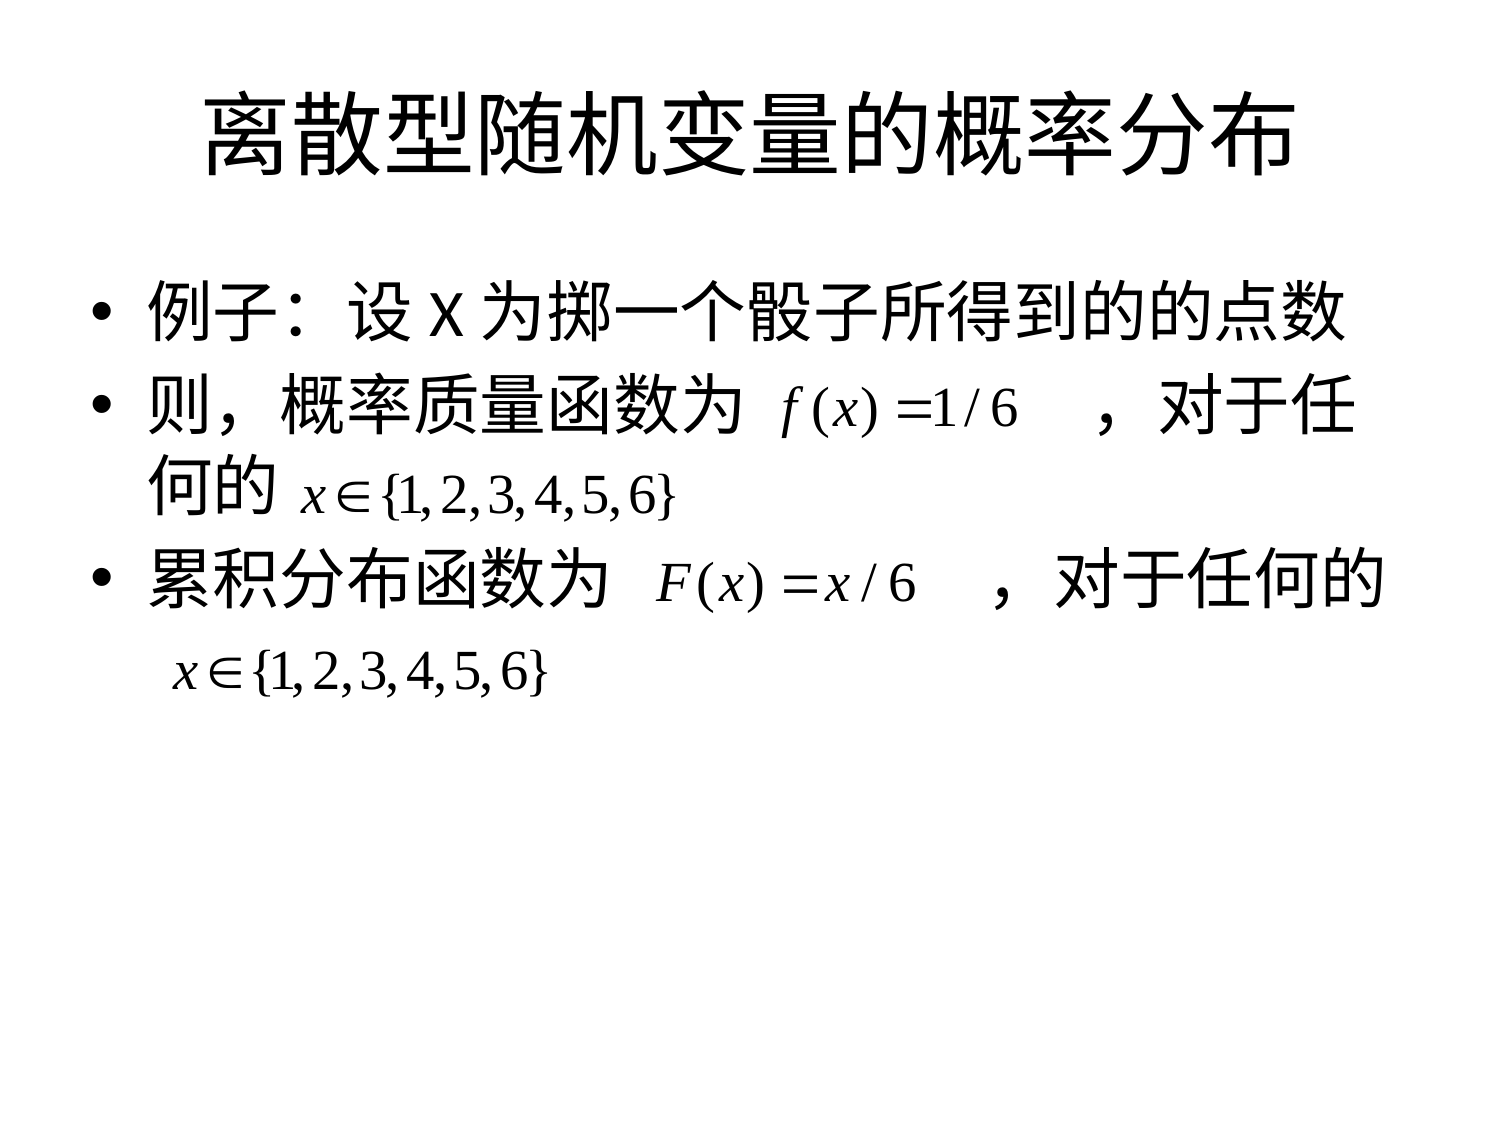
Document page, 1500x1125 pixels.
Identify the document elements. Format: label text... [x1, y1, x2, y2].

title 离散型随机变量的概率分布 [74, 44, 1426, 233]
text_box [762, 374, 1028, 451]
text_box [162, 637, 560, 714]
list 例子：设X为掷一个骰子所得到的的点数 则，概率质量函数为 ，对于任何的 累积分布函数为 ，对于任何的 [74, 262, 1426, 1076]
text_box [290, 461, 688, 538]
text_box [645, 549, 926, 626]
